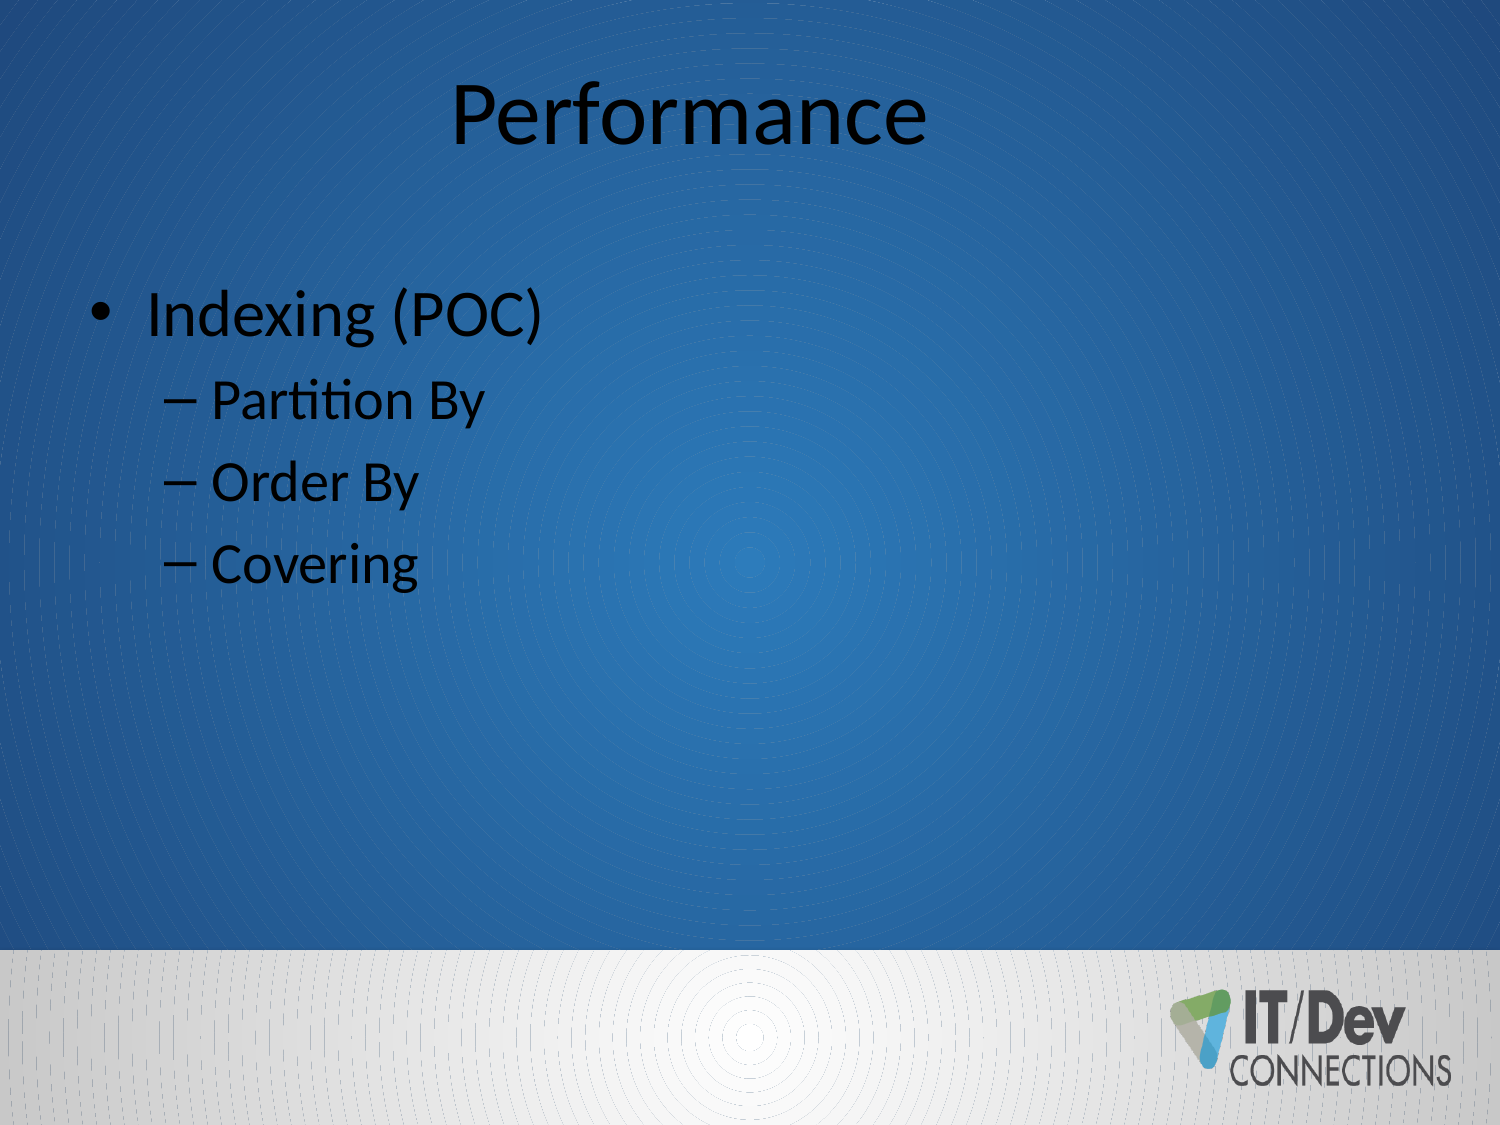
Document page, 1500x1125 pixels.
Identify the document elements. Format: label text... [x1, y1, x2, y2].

title Performance [75, 45, 1425, 233]
picture [1160, 965, 1461, 1111]
list Indexing (POC) Partition By Order By Covering [75, 262, 1425, 1005]
